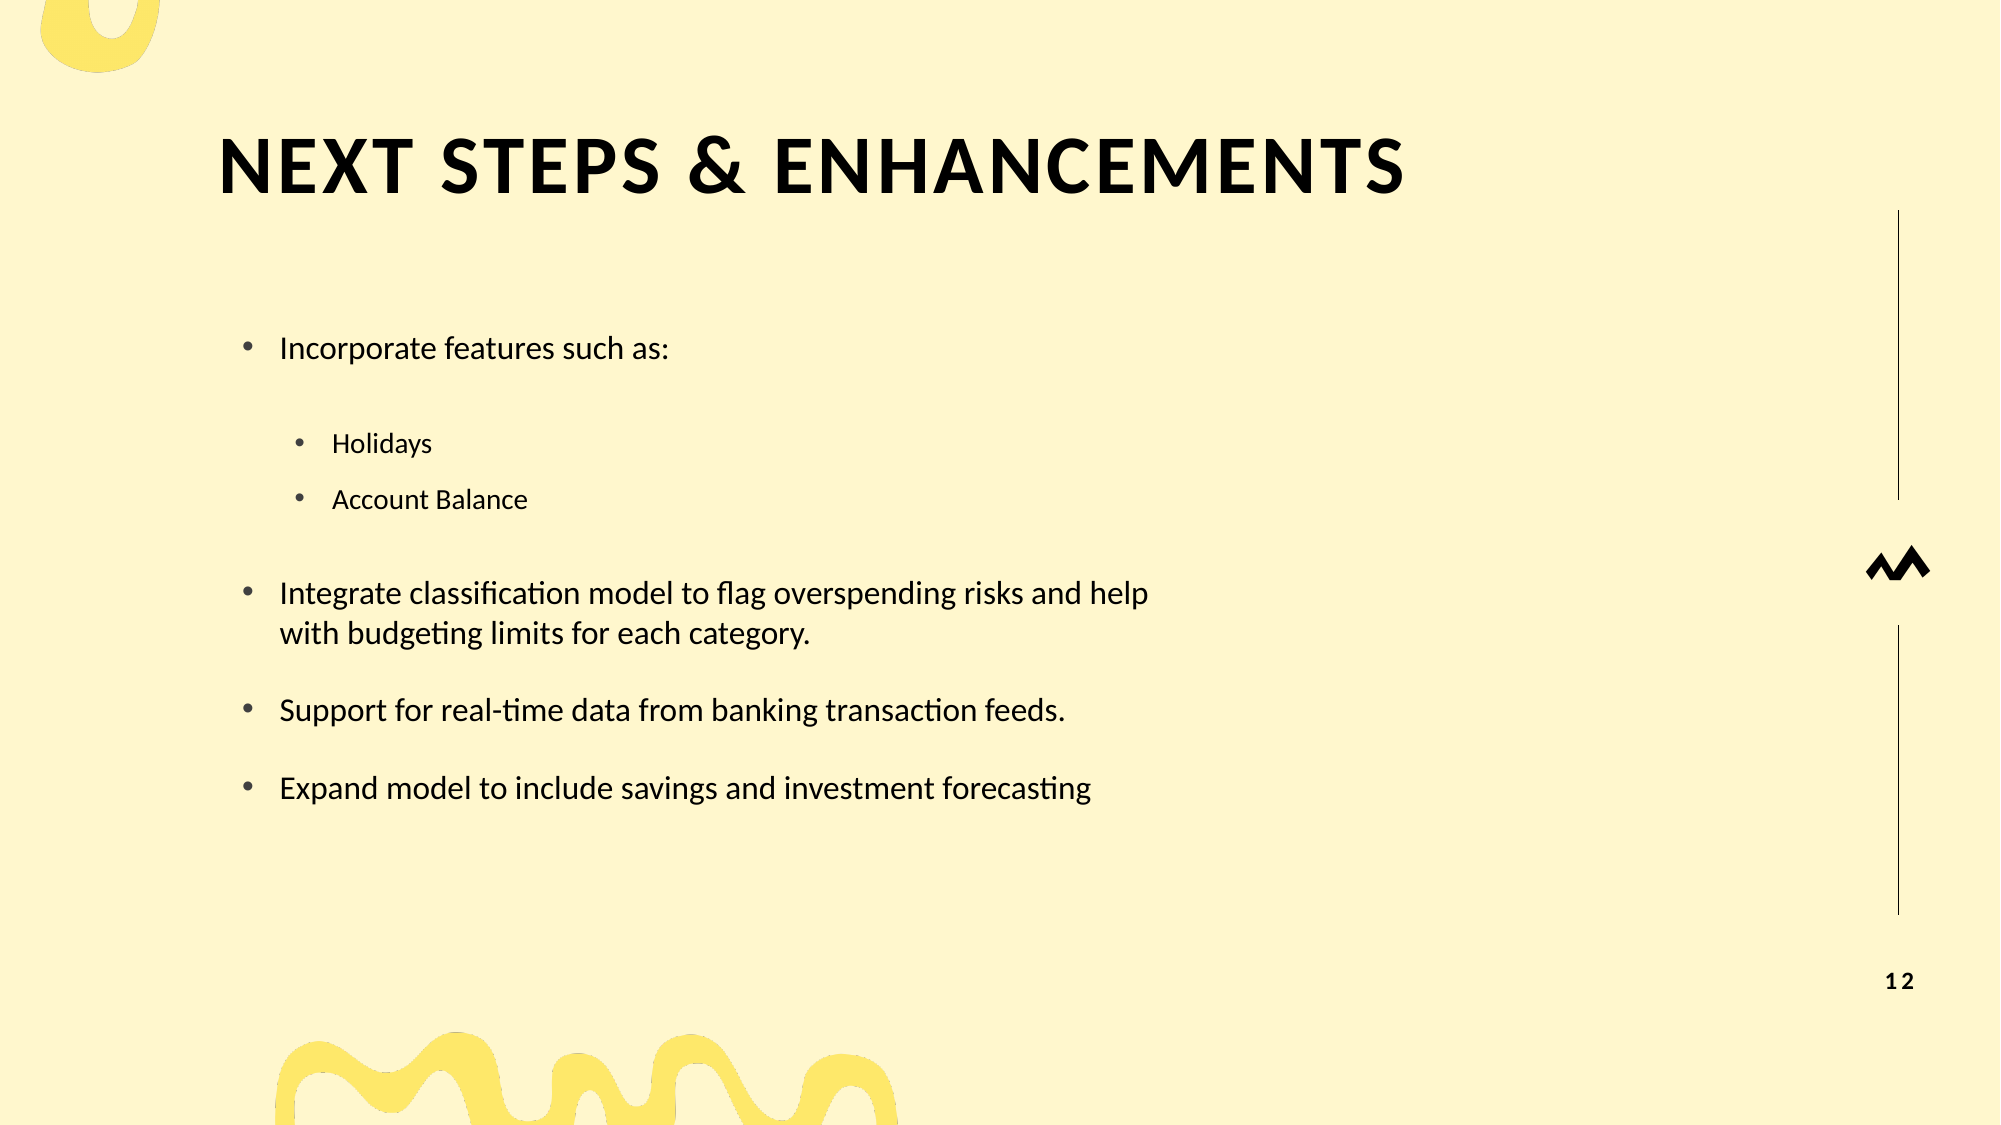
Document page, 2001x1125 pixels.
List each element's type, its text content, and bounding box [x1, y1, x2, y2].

title Next steps & enhancements [203, 126, 1797, 277]
picture [1863, 542, 1933, 583]
slide_number 12 [1814, 957, 1985, 998]
picture [248, 1011, 925, 1125]
list Incorporate features such as: Holidays Account Balance ​ Integrate classification model to flag overspending risks and help with budgeting limits for each category. Support for real-time data from banking transaction feeds. Expand model to include savings and investment forecasting [219, 318, 1170, 998]
picture [26, 0, 176, 88]
